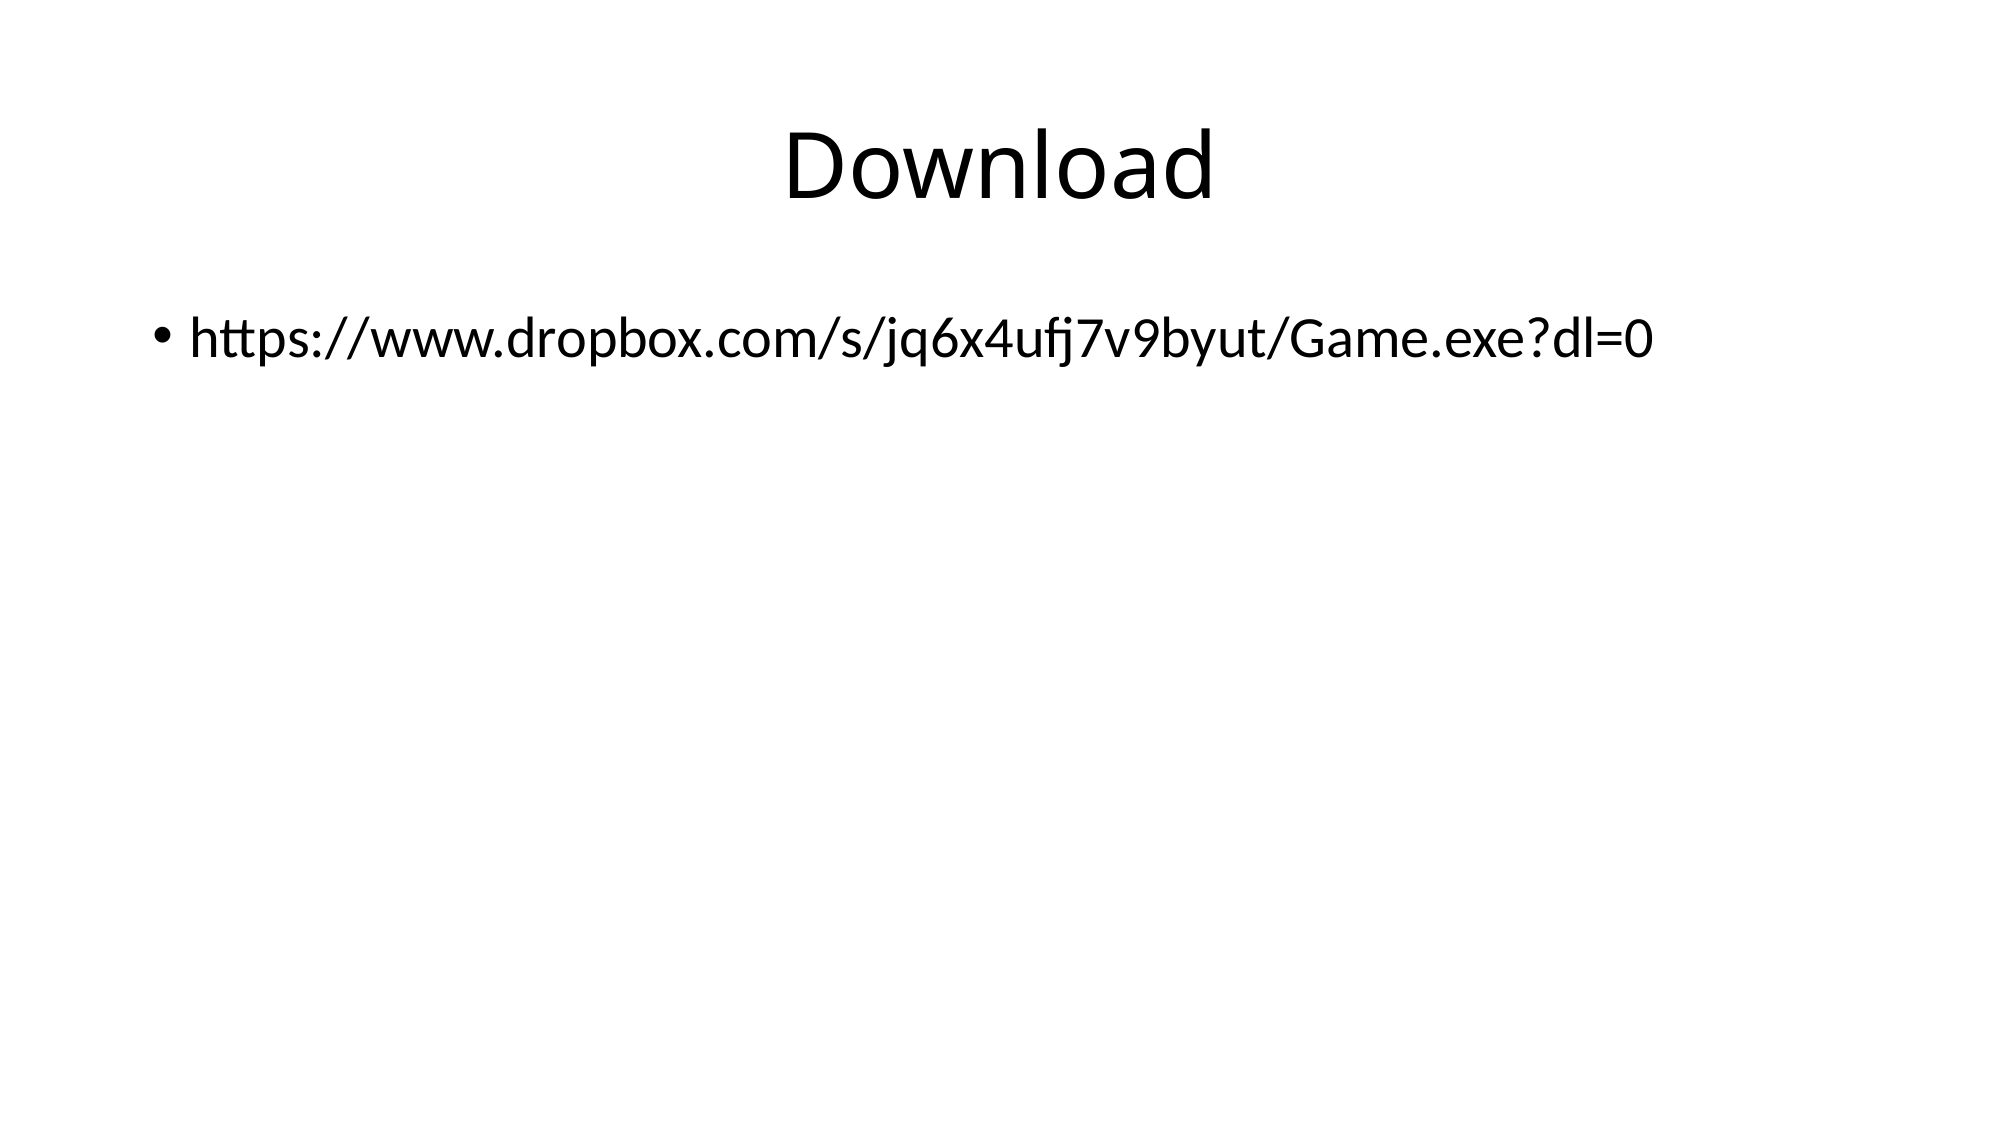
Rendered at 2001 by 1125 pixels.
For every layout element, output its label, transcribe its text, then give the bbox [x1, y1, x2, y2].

title Download [137, 59, 1863, 278]
list https://www.dropbox.com/s/jq6x4ufj7v9byut/Game.exe?dl=0 [137, 299, 1863, 1014]
